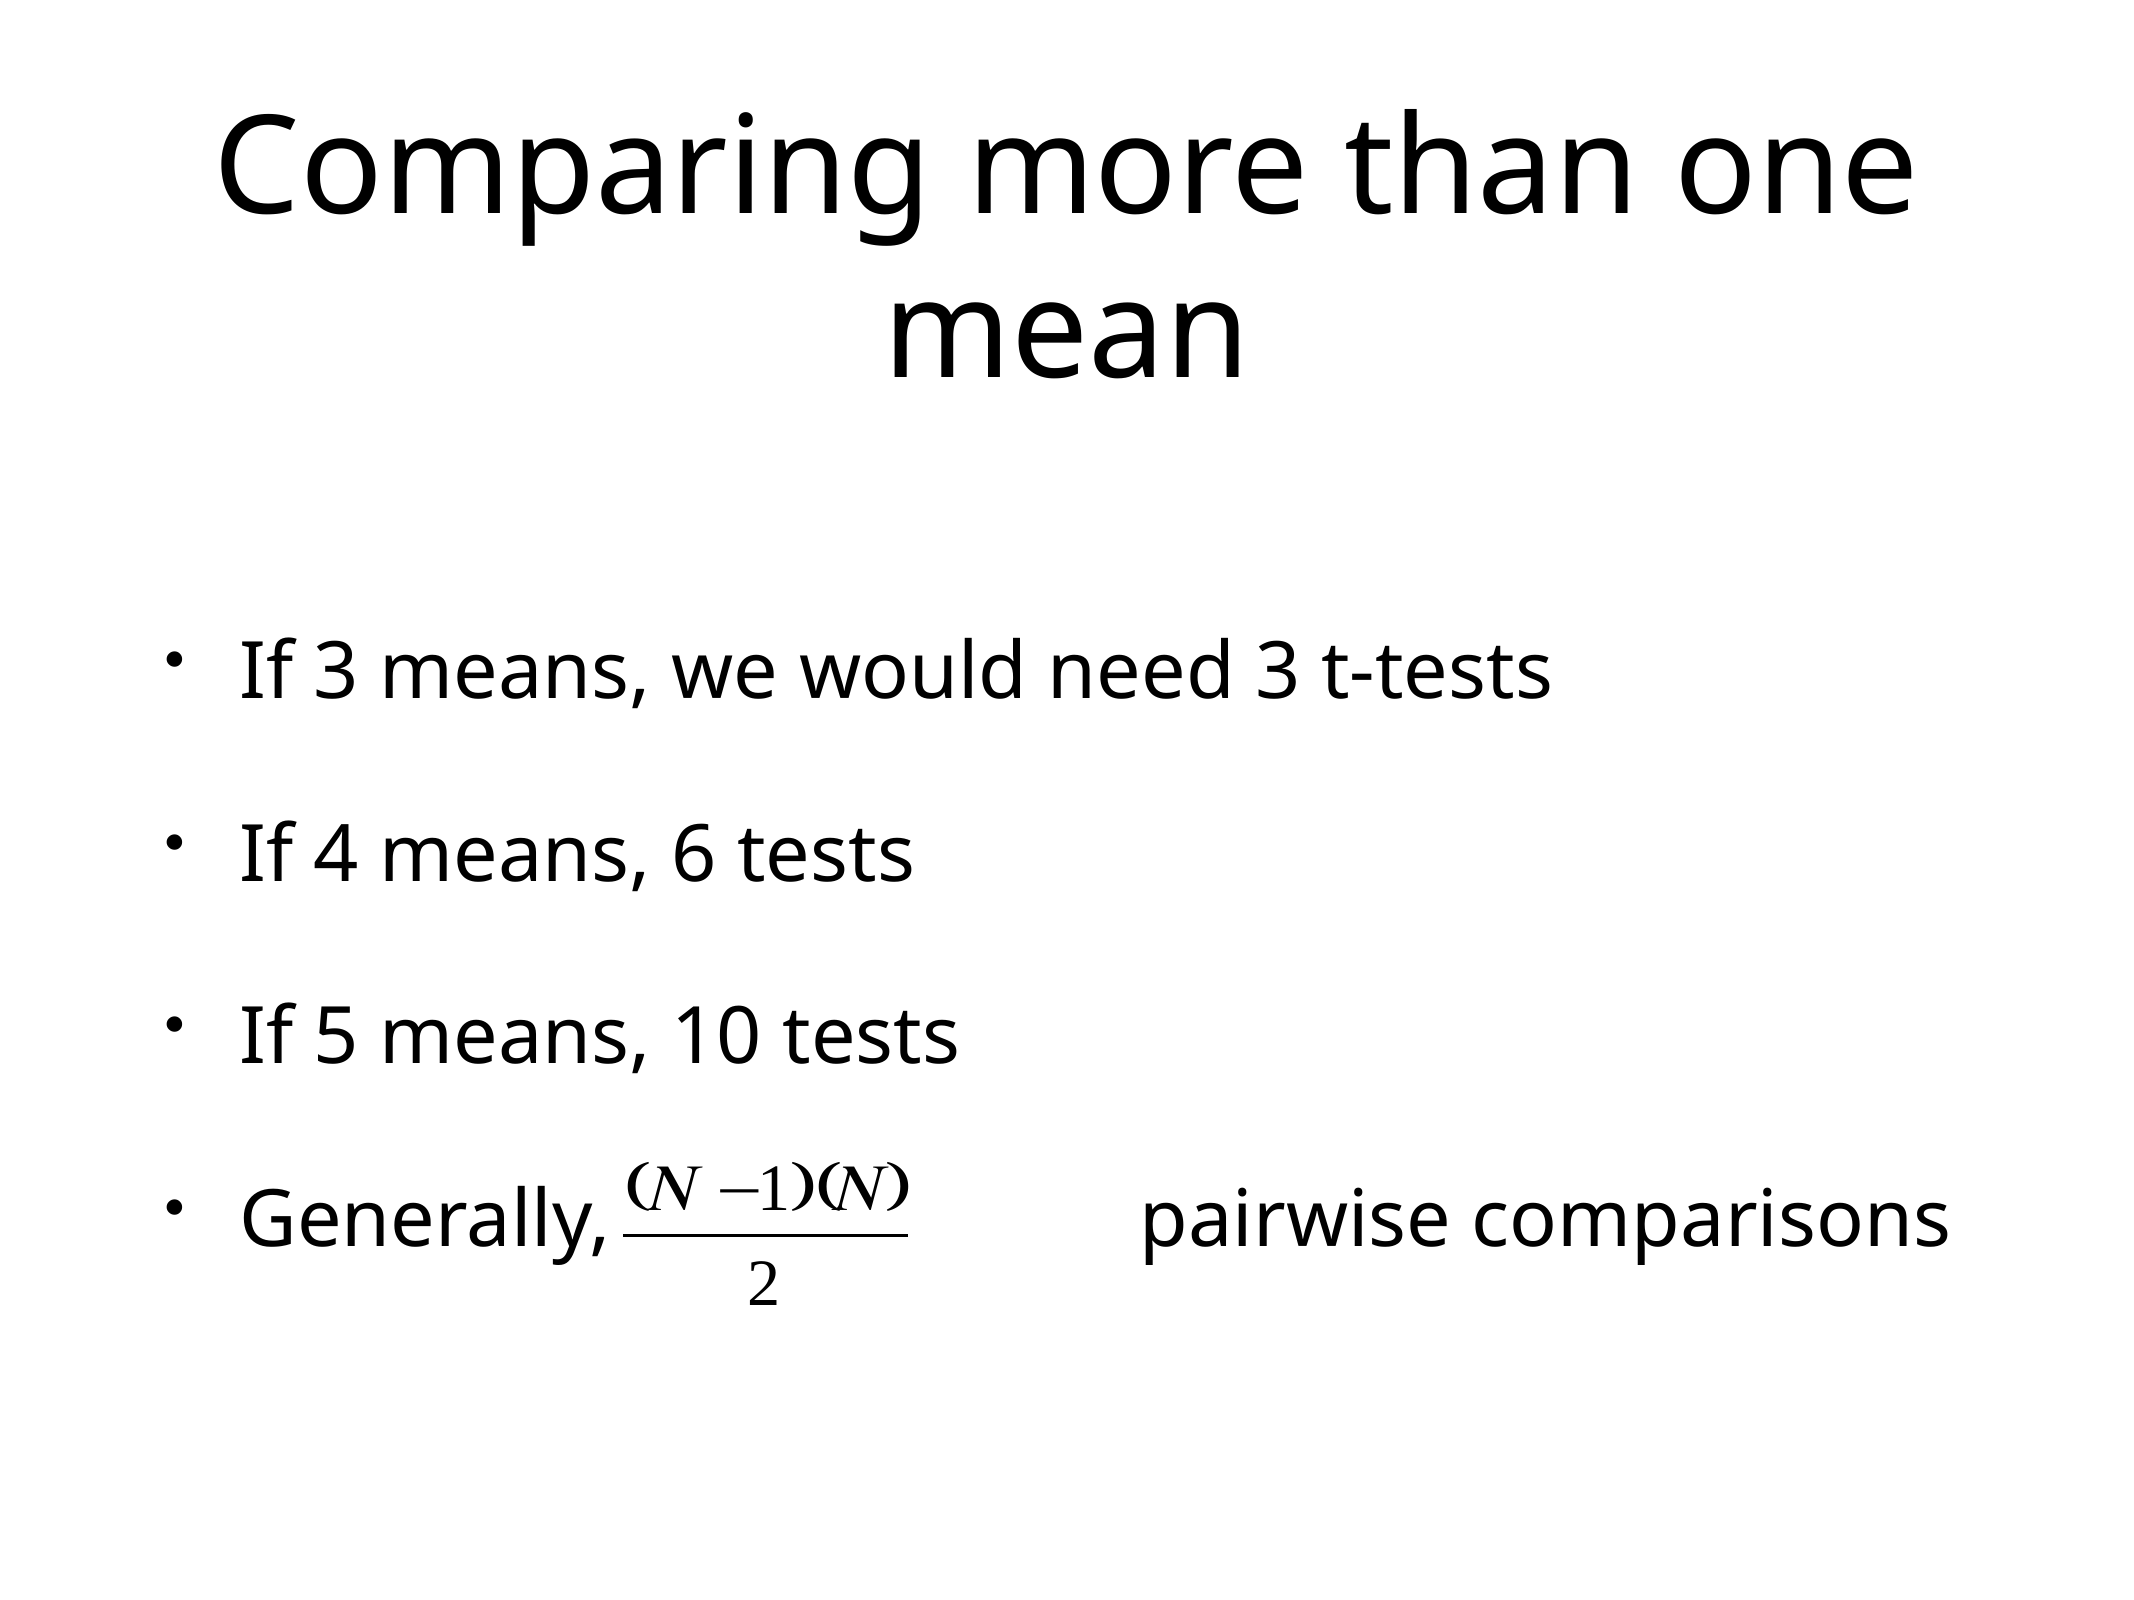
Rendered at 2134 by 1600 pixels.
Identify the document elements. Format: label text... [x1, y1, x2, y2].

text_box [611, 1141, 916, 1314]
list If 3 means, we would need 3 t-tests If 4 means, 6 tests If 5 means, 10 tests Generally, pairwise comparisons [155, 424, 1978, 1457]
title Comparing more than one mean [155, 66, 1978, 416]
